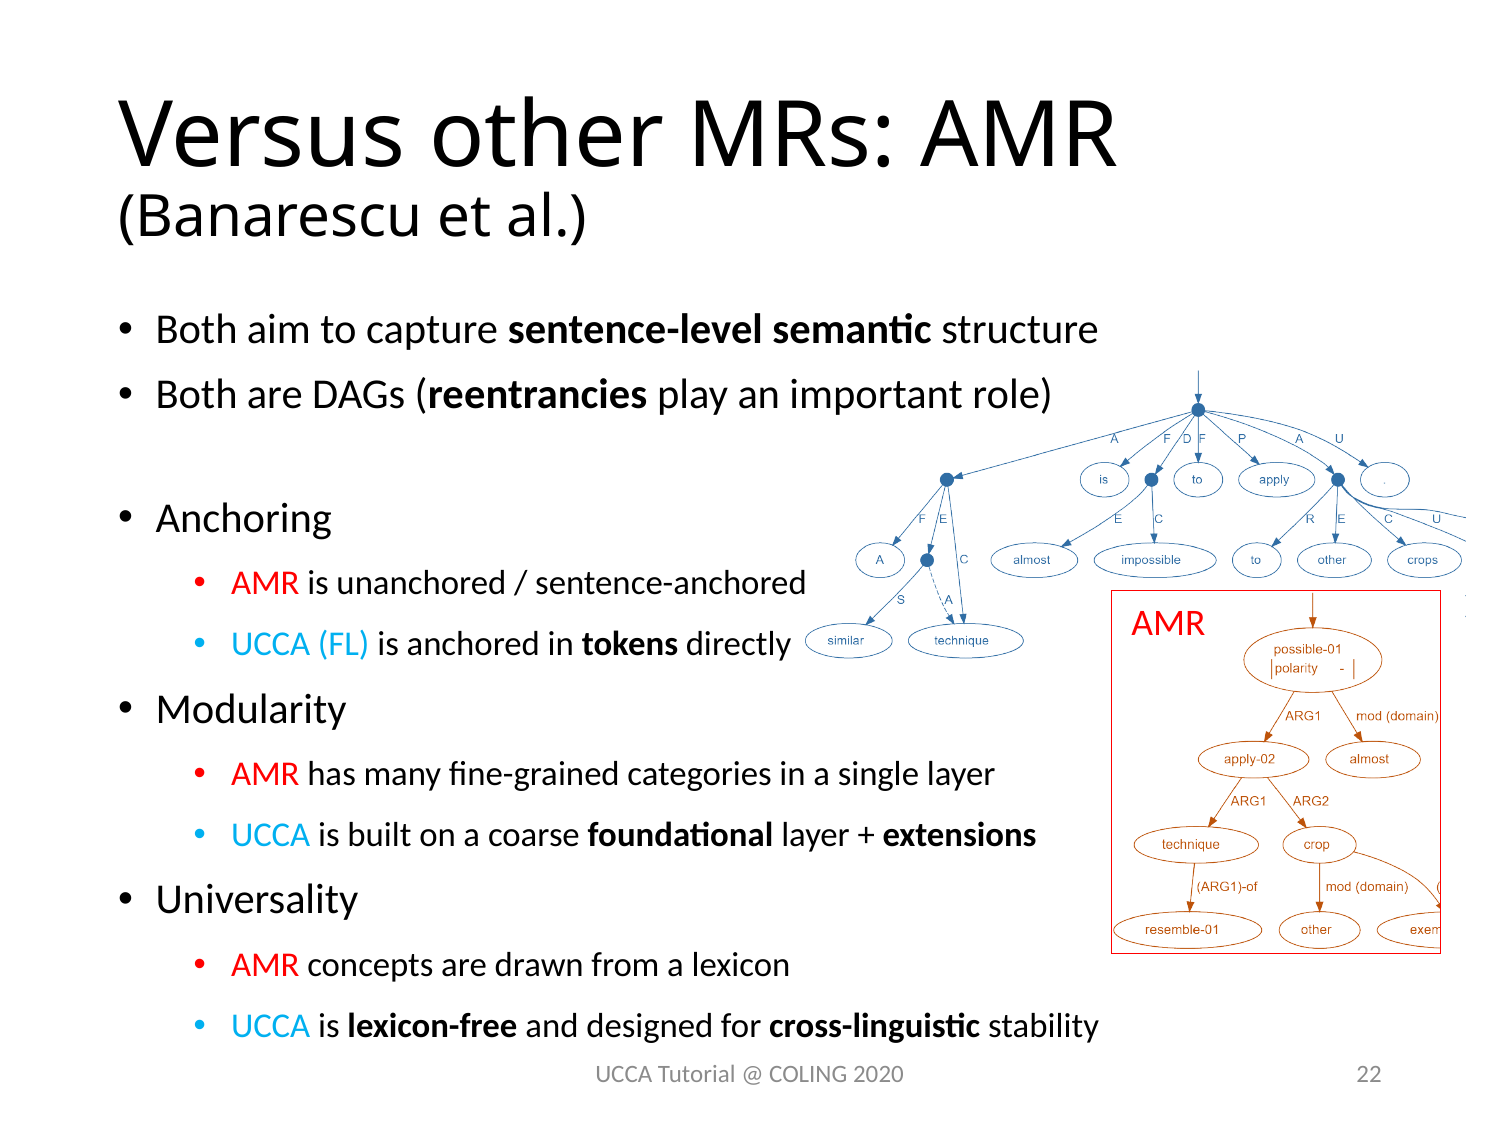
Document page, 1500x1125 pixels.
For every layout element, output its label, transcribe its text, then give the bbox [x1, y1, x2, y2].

footer UCCA Tutorial @ COLING 2020 [496, 1042, 1004, 1103]
slide_number 22 [1059, 1042, 1397, 1103]
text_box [803, 362, 1466, 670]
title Versus other MRs: AMR (Banarescu et al.) [103, 59, 1441, 278]
list Both aim to capture sentence-level semantic structure Both are DAGs (reentrancies play an important role) Anchoring AMR is unanchored / sentence-anchored UCCA (FL) is anchored in tokens directly Modularity AMR has many fine-grained categories in a single layer UCCA is built on a coarse foundational layer + extensions Universality AMR concepts are drawn from a lexicon UCCA is lexicon-free and designed for cross-linguistic stability [103, 299, 1500, 1056]
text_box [1111, 590, 1441, 954]
